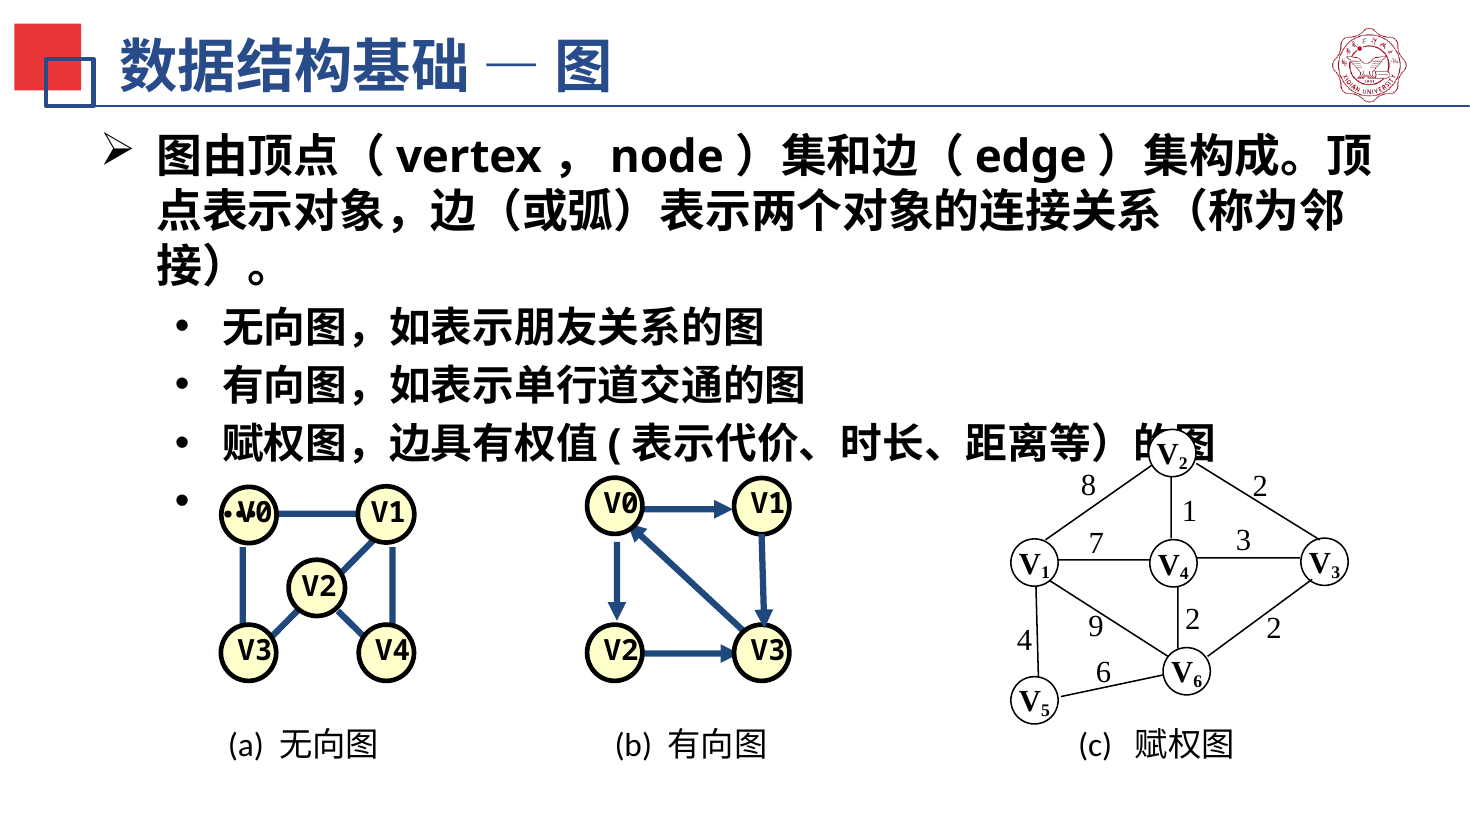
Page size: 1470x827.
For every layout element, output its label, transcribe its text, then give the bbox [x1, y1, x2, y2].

picture [1325, 16, 1421, 105]
text_box (b) 有向图 [580, 716, 802, 771]
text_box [214, 485, 432, 682]
text_box 图由顶点（vertex，node）集和边（edge）集构成。顶点表示对象，边（或弧）表示两个对象的连接关系（称为邻接）。 无向图，如表示朋友关系的图 有向图，如表示单行道交通的图 赋权图，边具有权值(表示代价、时长、距离等）的图 … [85, 119, 1420, 438]
text_box (a) 无向图 [193, 716, 414, 771]
text_box [12, 21, 83, 92]
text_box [581, 476, 807, 682]
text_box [1010, 429, 1349, 725]
text_box (c) 赋权图 [1046, 733, 1267, 771]
text_box 数据结构基础 — 图 [108, 23, 1145, 105]
text_box [44, 57, 96, 108]
